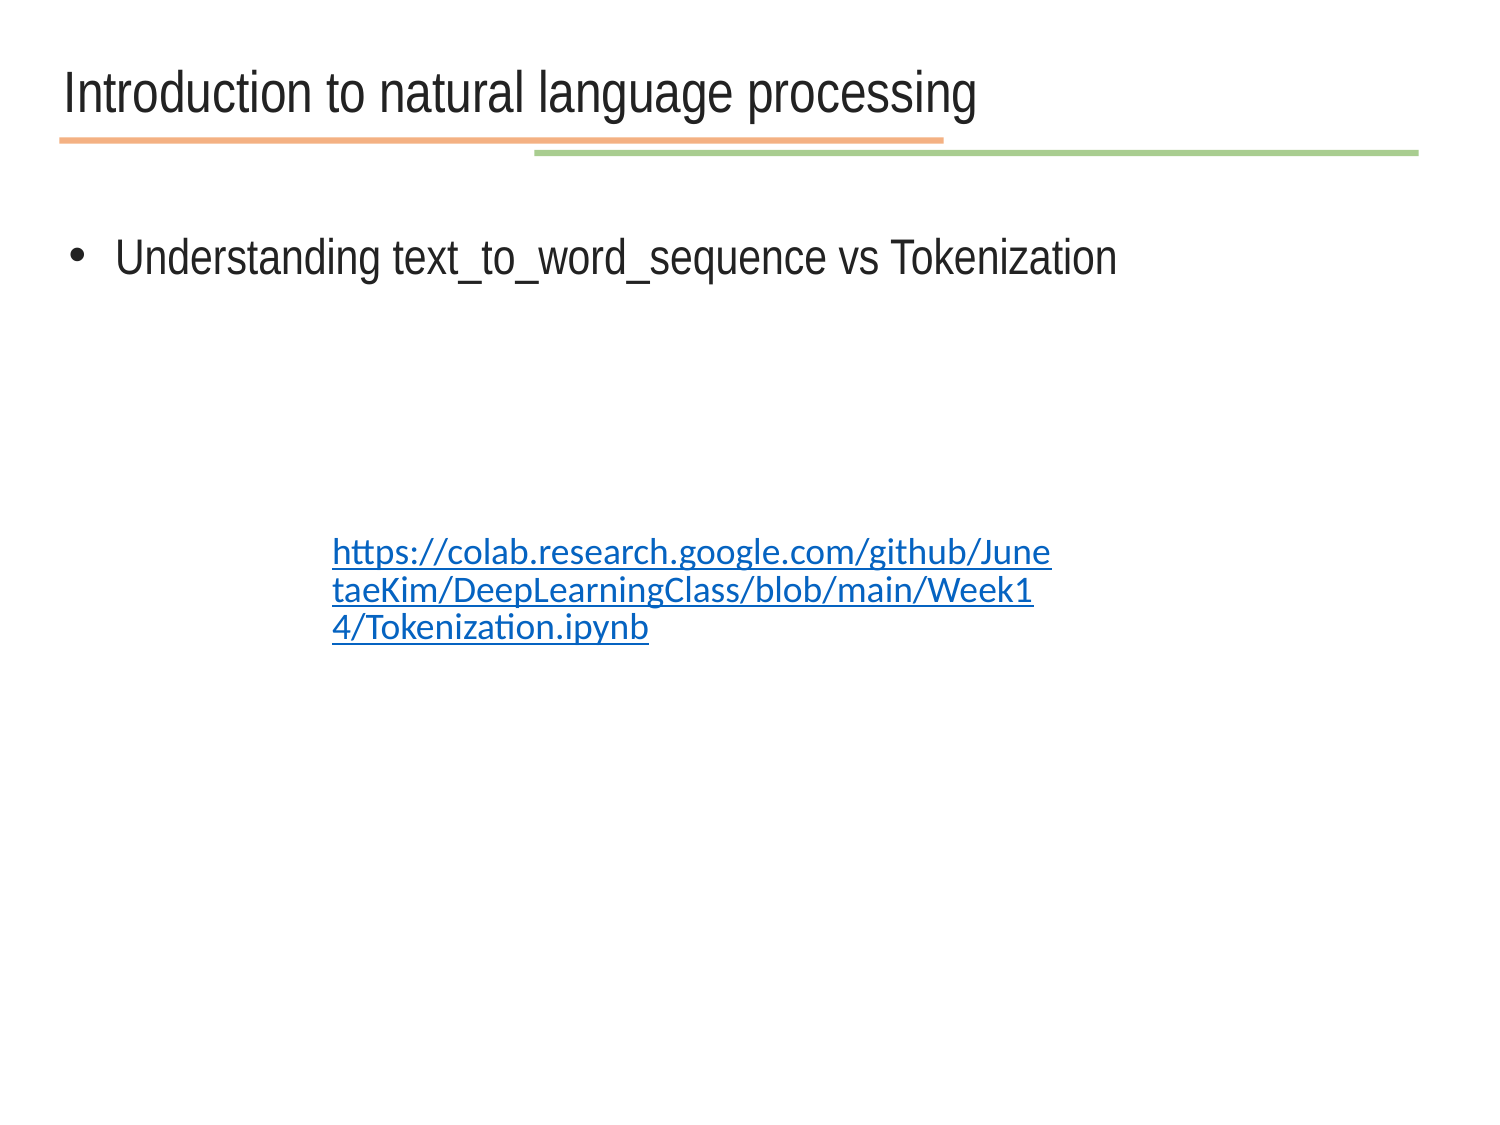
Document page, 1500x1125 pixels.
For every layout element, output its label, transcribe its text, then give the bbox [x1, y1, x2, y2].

text_box https://colab.research.google.com/github/JunetaeKim/DeepLearningClass/blob/main/Week14/Tokenization.ipynb [317, 520, 1068, 580]
text_box Introduction to natural language processing [49, 11, 1451, 132]
text_box Understanding text_to_word_sequence vs Tokenization [53, 186, 1488, 382]
